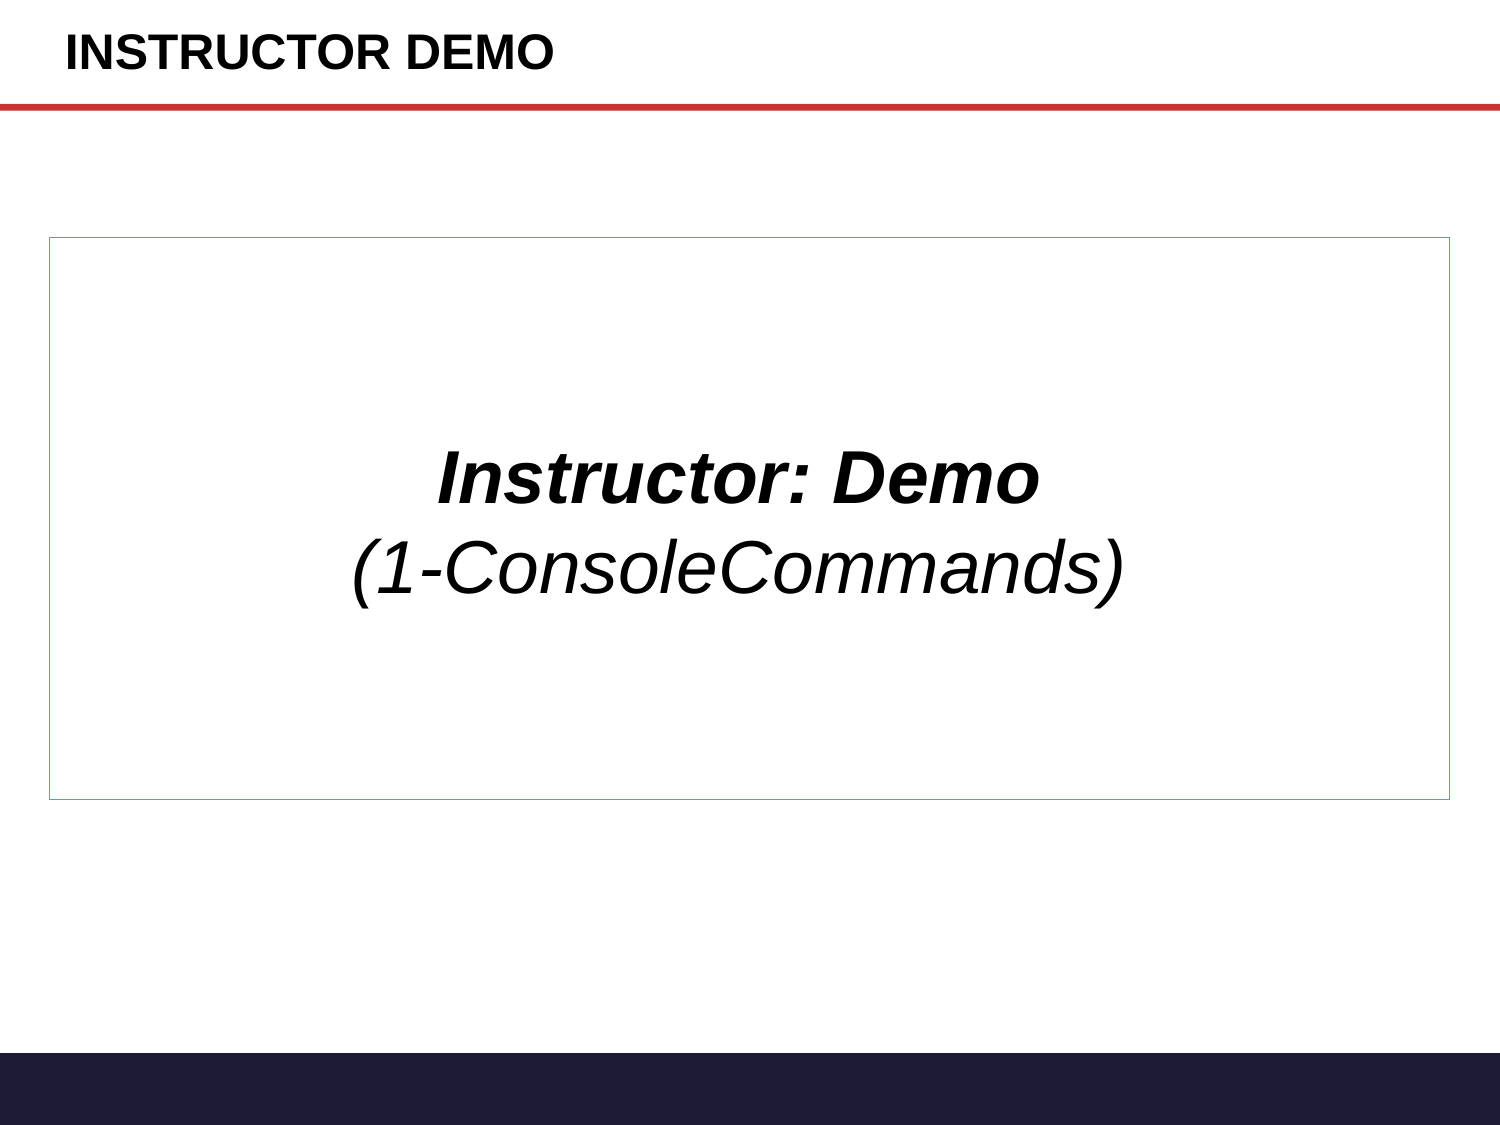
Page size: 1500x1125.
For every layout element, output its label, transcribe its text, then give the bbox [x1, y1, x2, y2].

text_box INSTRUCTOR DEMO [50, 0, 948, 108]
text_box Instructor: Demo (1-ConsoleCommands) [49, 237, 1450, 800]
